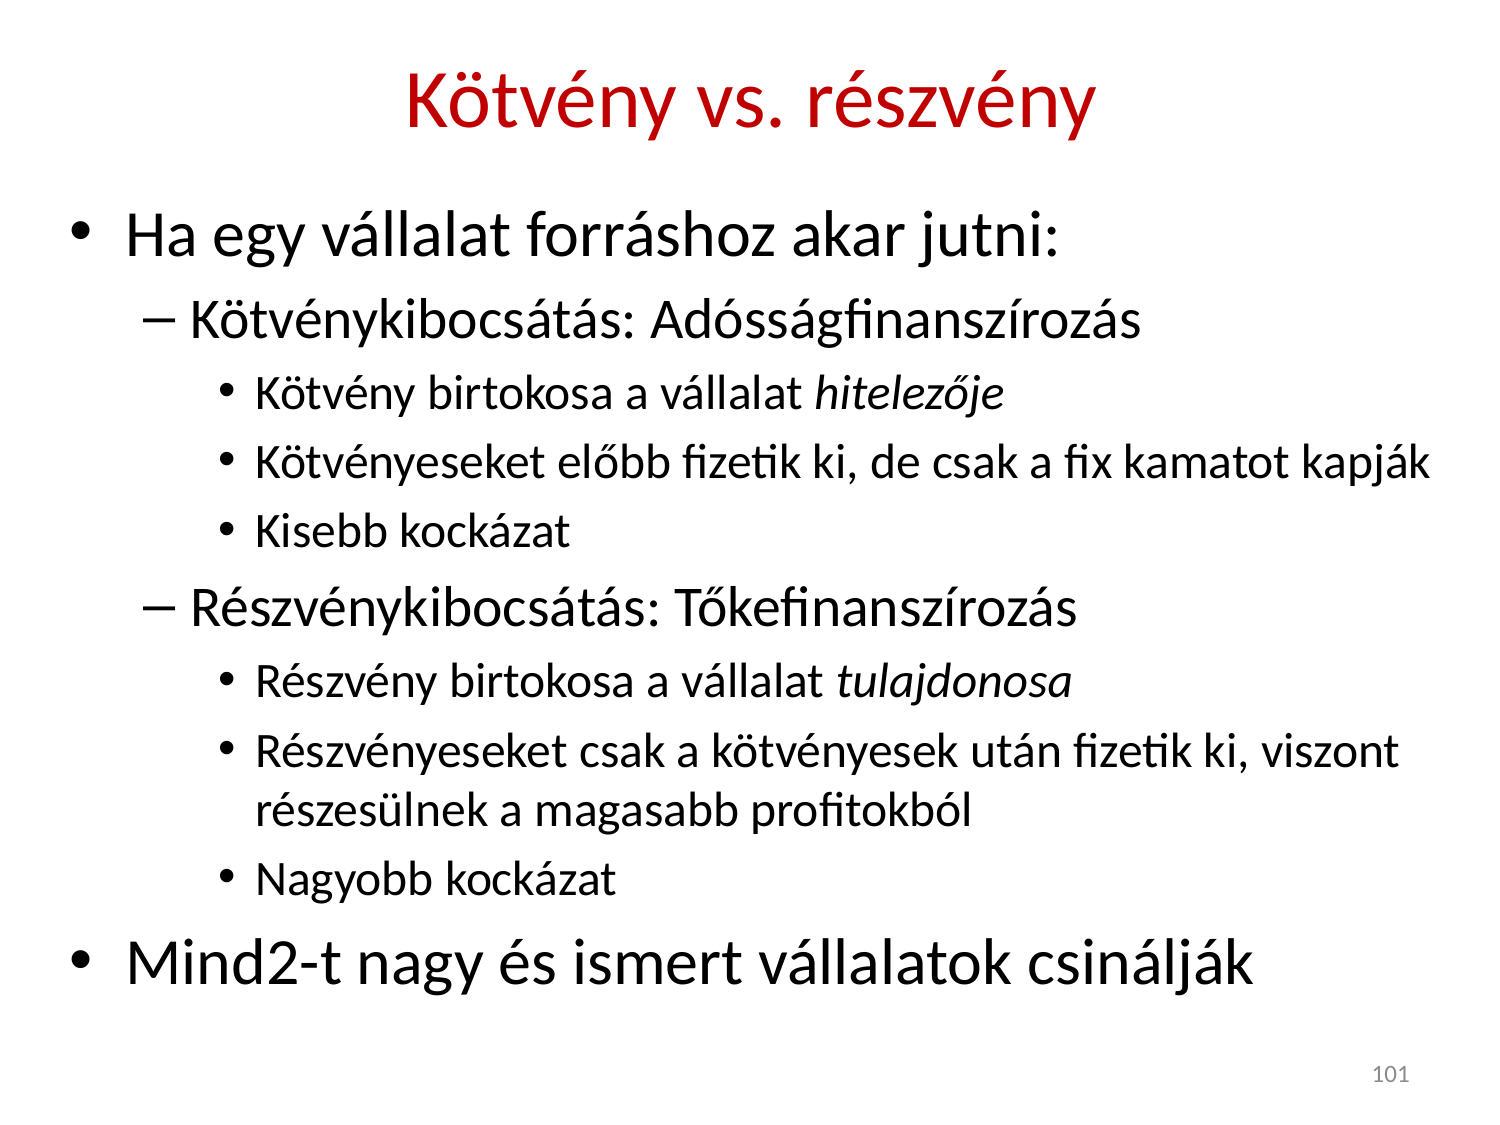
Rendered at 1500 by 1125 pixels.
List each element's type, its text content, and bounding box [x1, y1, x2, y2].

list Ha egy vállalat forráshoz akar jutni: Kötvénykibocsátás: Adósságfinanszírozás Kötvény birtokosa a vállalat hitelezője Kötvényeseket előbb fizetik ki, de csak a fix kamatot kapják Kisebb kockázat Részvénykibocsátás: Tőkefinanszírozás Részvény birtokosa a vállalat tulajdonosa Részvényeseket csak a kötvényesek után fizetik ki, viszont részesülnek a magasabb profitokból Nagyobb kockázat Mind2-t nagy és ismert vállalatok csinálják [54, 182, 1455, 1071]
title Kötvény vs. részvény [76, 0, 1427, 182]
slide_number 101 [1074, 1042, 1425, 1103]
